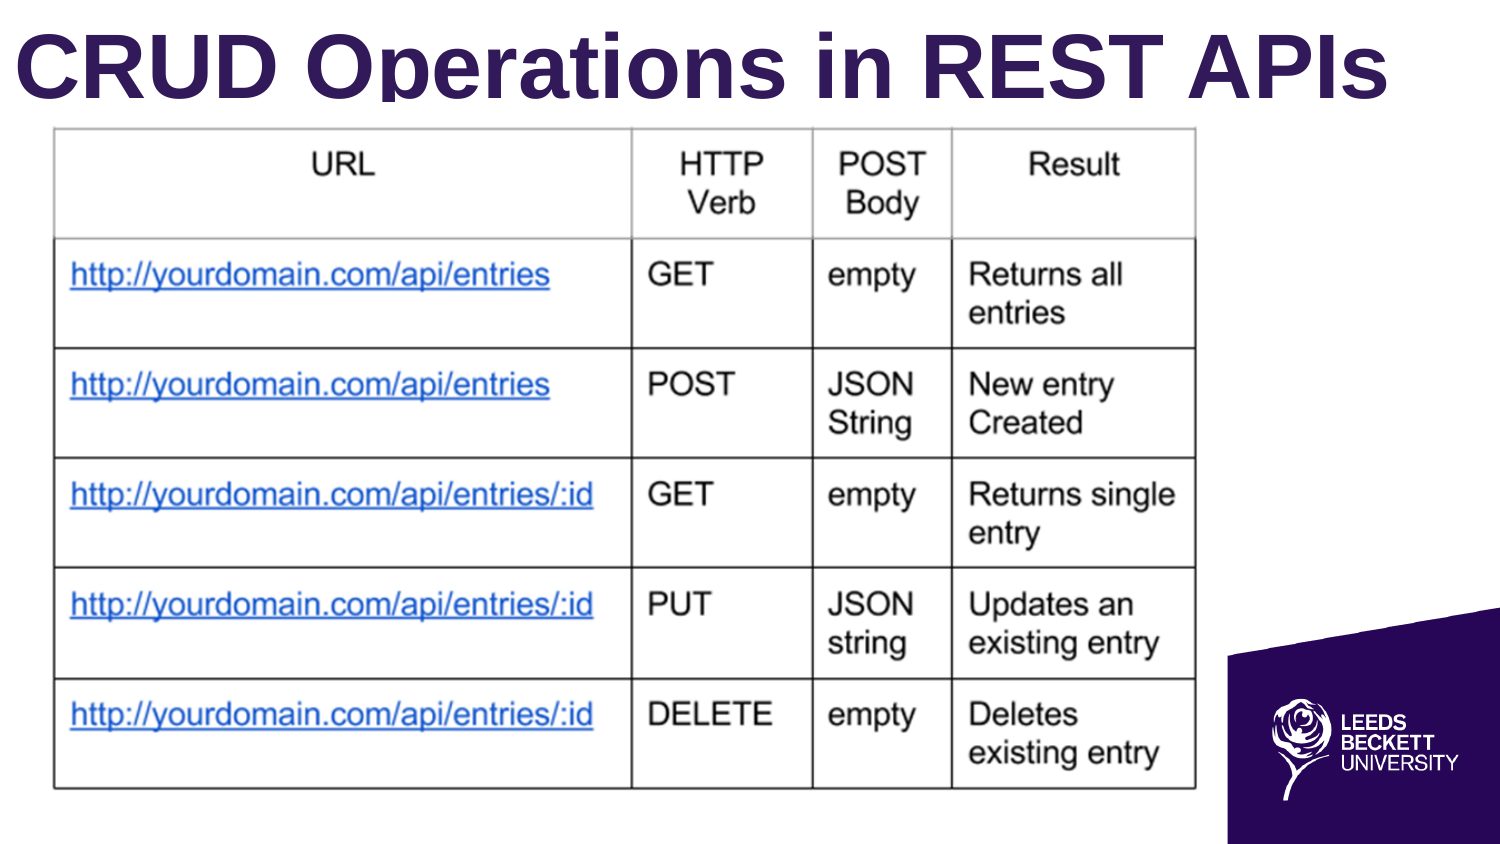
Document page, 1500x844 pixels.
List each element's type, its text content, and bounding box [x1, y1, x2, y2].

title CRUD Operations in REST APIs [0, 0, 1459, 141]
picture [0, 0, 1500, 844]
